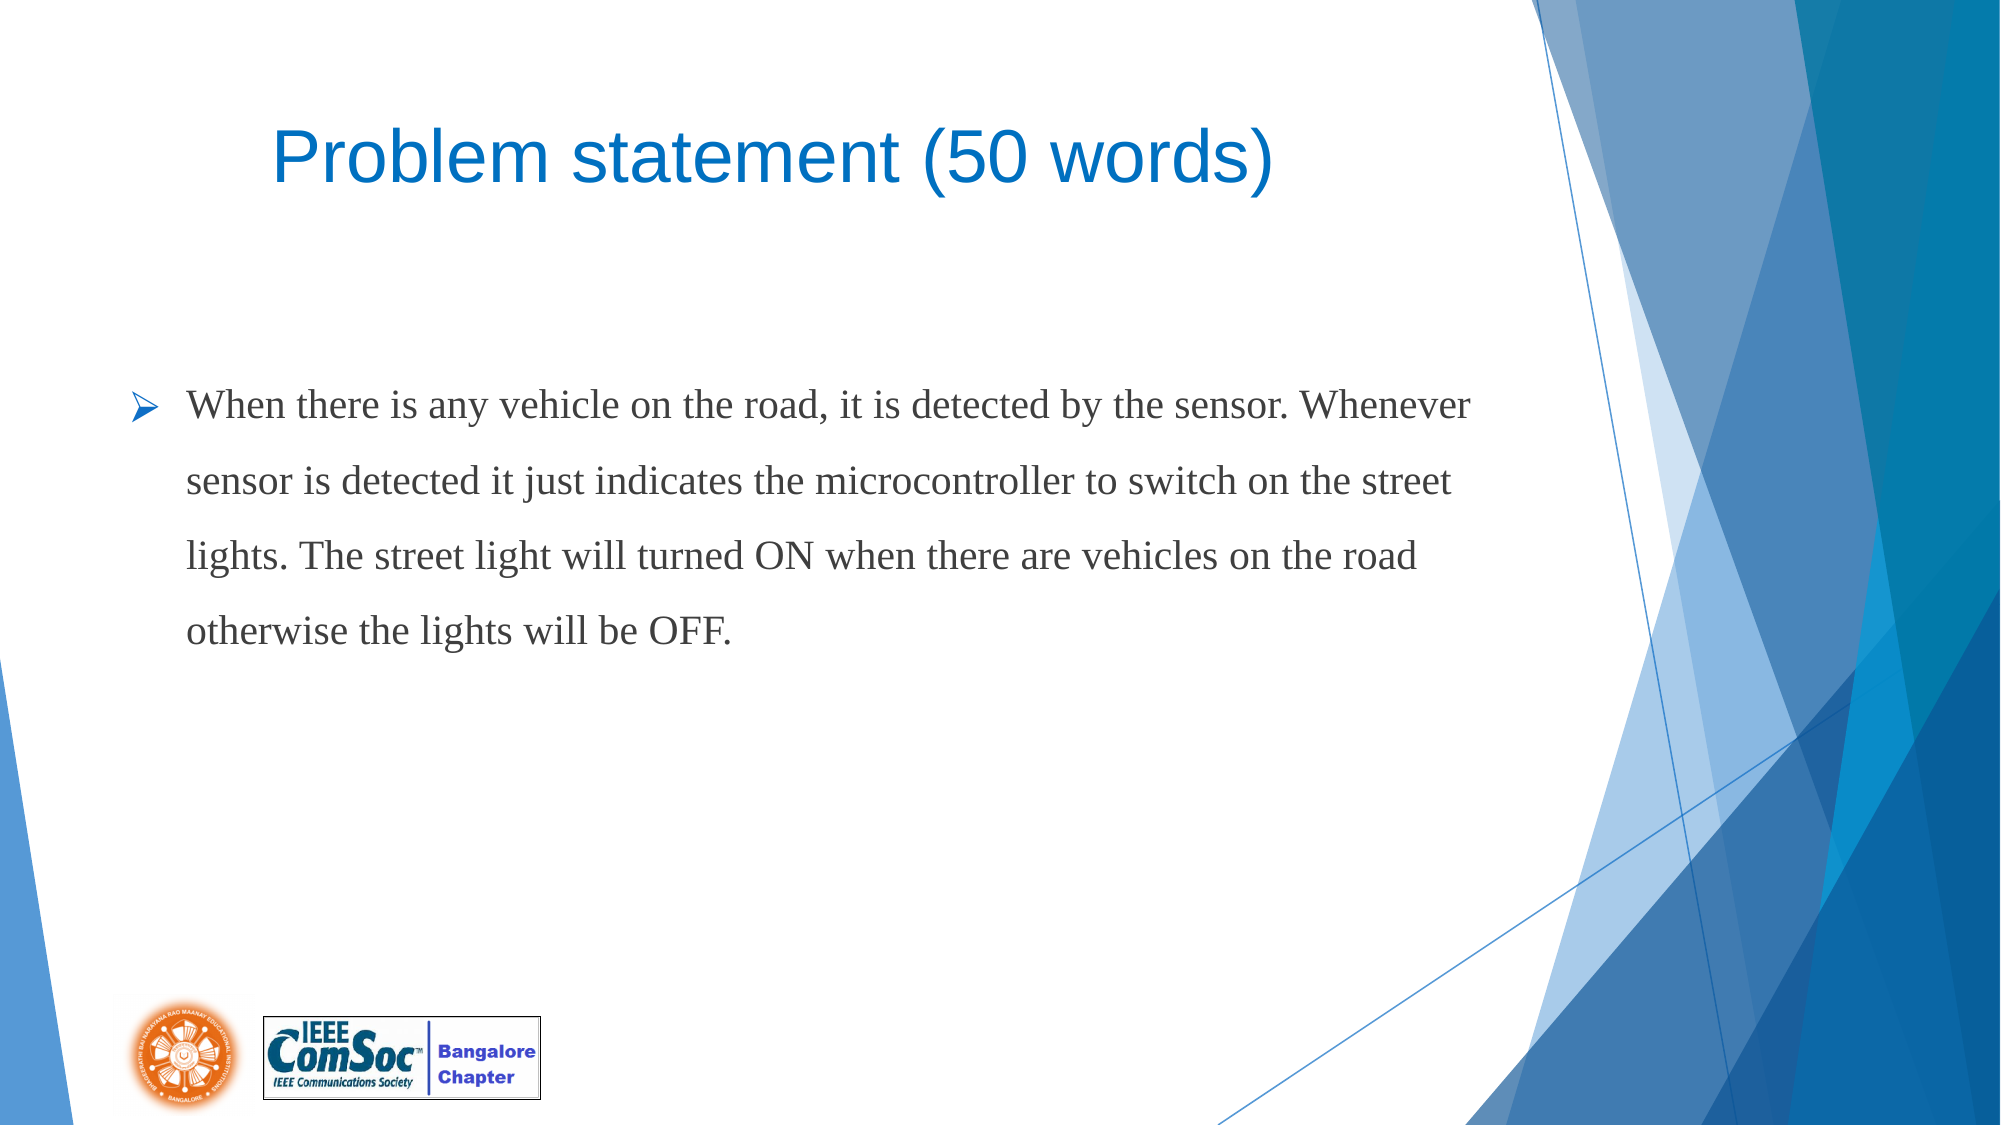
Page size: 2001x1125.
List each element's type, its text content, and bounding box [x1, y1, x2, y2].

picture [113, 994, 255, 1116]
list When there is any vehicle on the road, it is detected by the sensor. Whenever sensor is detected it just indicates the microcontroller to switch on the street lights. The street light will turned ON when there are vehicles on the road otherwise the lights will be OFF. [114, 344, 1526, 982]
title Problem statement (50 words) [111, 99, 1522, 317]
picture [263, 1016, 541, 1100]
